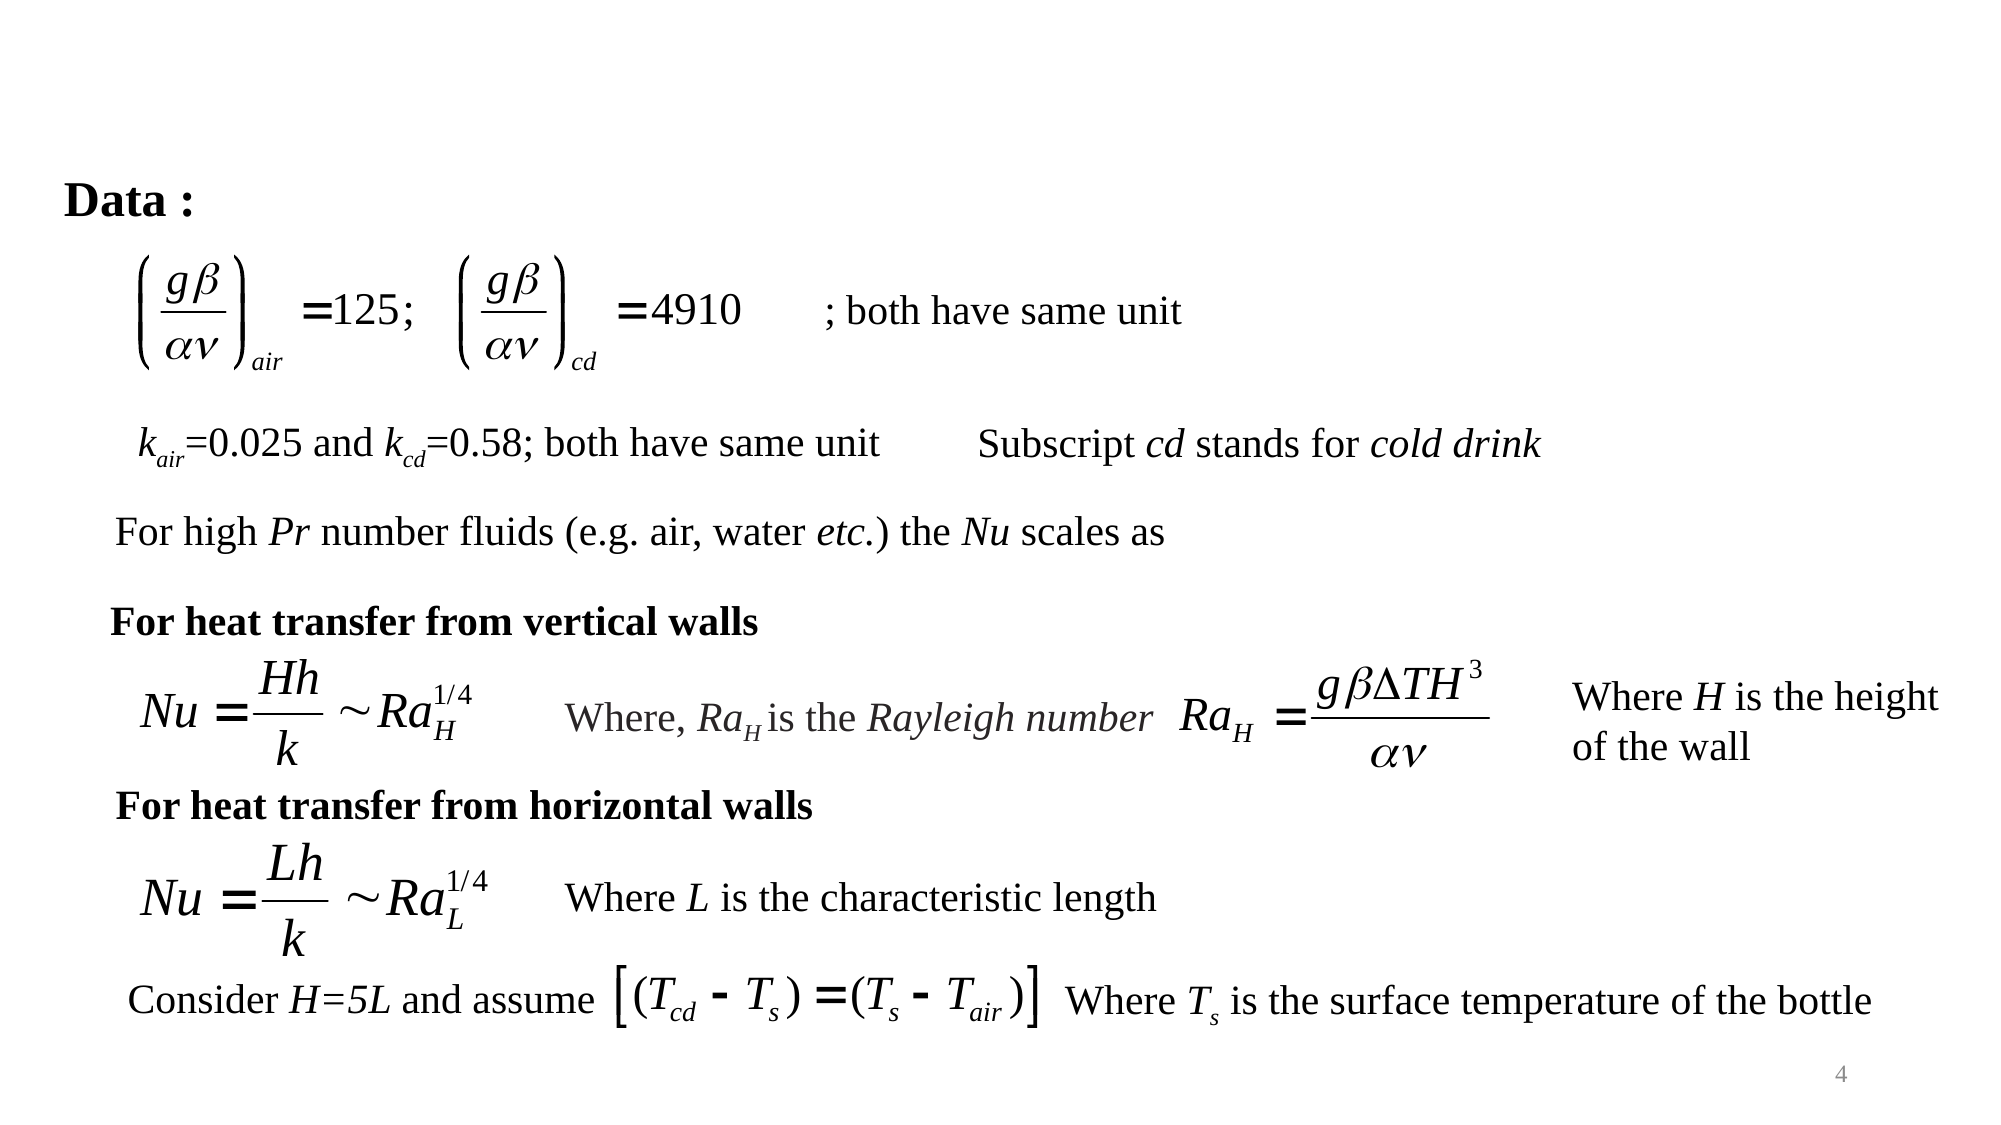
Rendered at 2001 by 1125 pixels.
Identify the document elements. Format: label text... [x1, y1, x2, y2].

text_box Where Ts is the surface temperature of the bottle [1050, 965, 1888, 1038]
text_box For heat transfer from vertical walls [95, 586, 990, 652]
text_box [129, 248, 752, 382]
text_box Subscript cd stands for cold drink [924, 404, 1556, 473]
text_box For heat transfer from horizontal walls [100, 770, 996, 836]
text_box kair=0.025 and kcd=0.58; both have same unit [85, 403, 896, 480]
text_box Consider H=5L and assume [112, 964, 609, 1030]
text_box For high Pr number fluids (e.g. air, water etc.) the Nu scales as [100, 496, 1829, 562]
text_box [129, 830, 498, 970]
text_box Where L is the characteristic length [549, 862, 1173, 927]
text_box ; both have same unit [772, 272, 1208, 341]
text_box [609, 957, 1050, 1038]
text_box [129, 647, 482, 778]
text_box Where H is the height of the wall [1557, 661, 1977, 777]
slide_number 4 [1412, 1042, 1863, 1103]
text_box Where, RaH is the Rayleigh number [549, 682, 1169, 754]
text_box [1170, 647, 1500, 779]
text_box Data : [49, 159, 211, 235]
